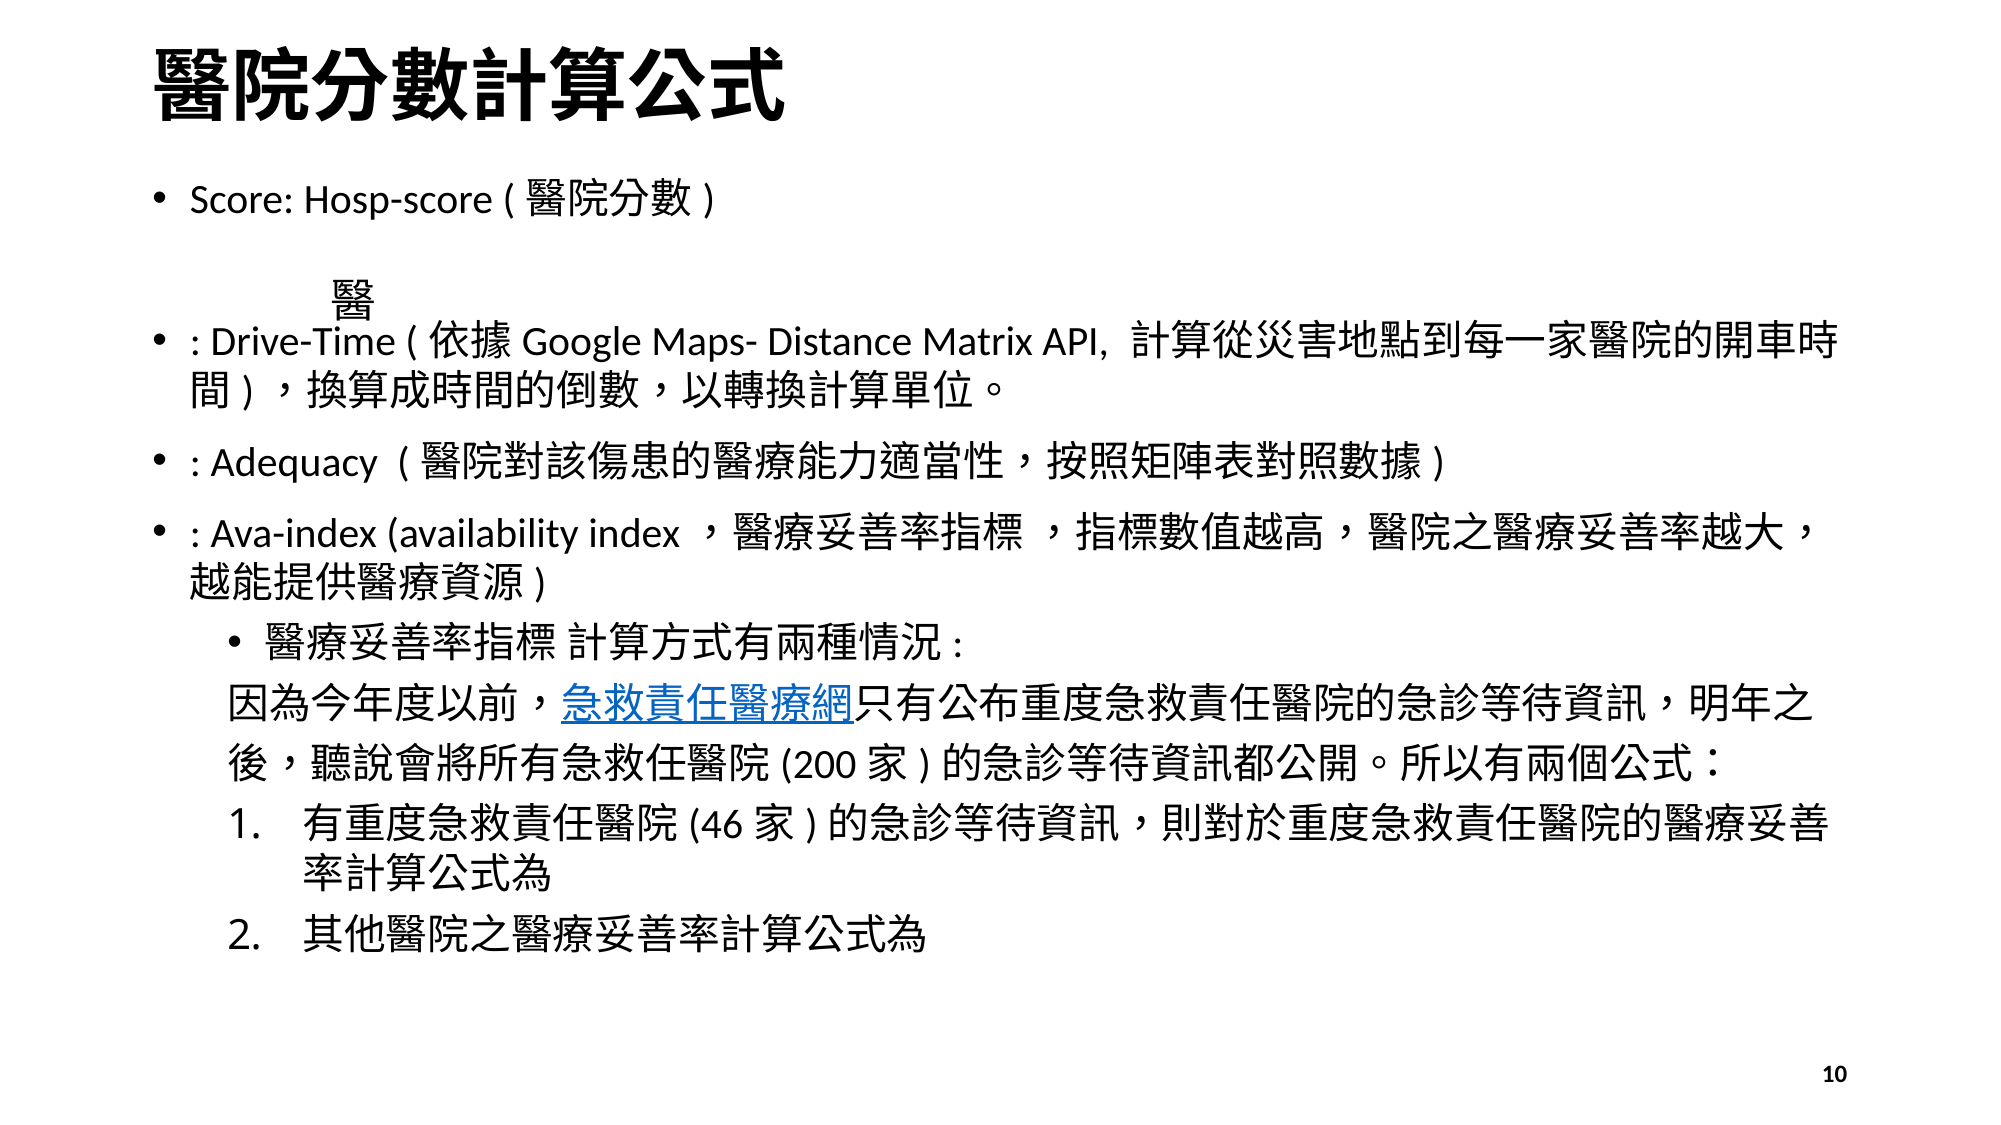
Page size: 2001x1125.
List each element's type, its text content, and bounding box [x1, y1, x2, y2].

slide_number 10 [1412, 1042, 1863, 1103]
title 醫院分數計算公式 [137, 37, 1863, 141]
